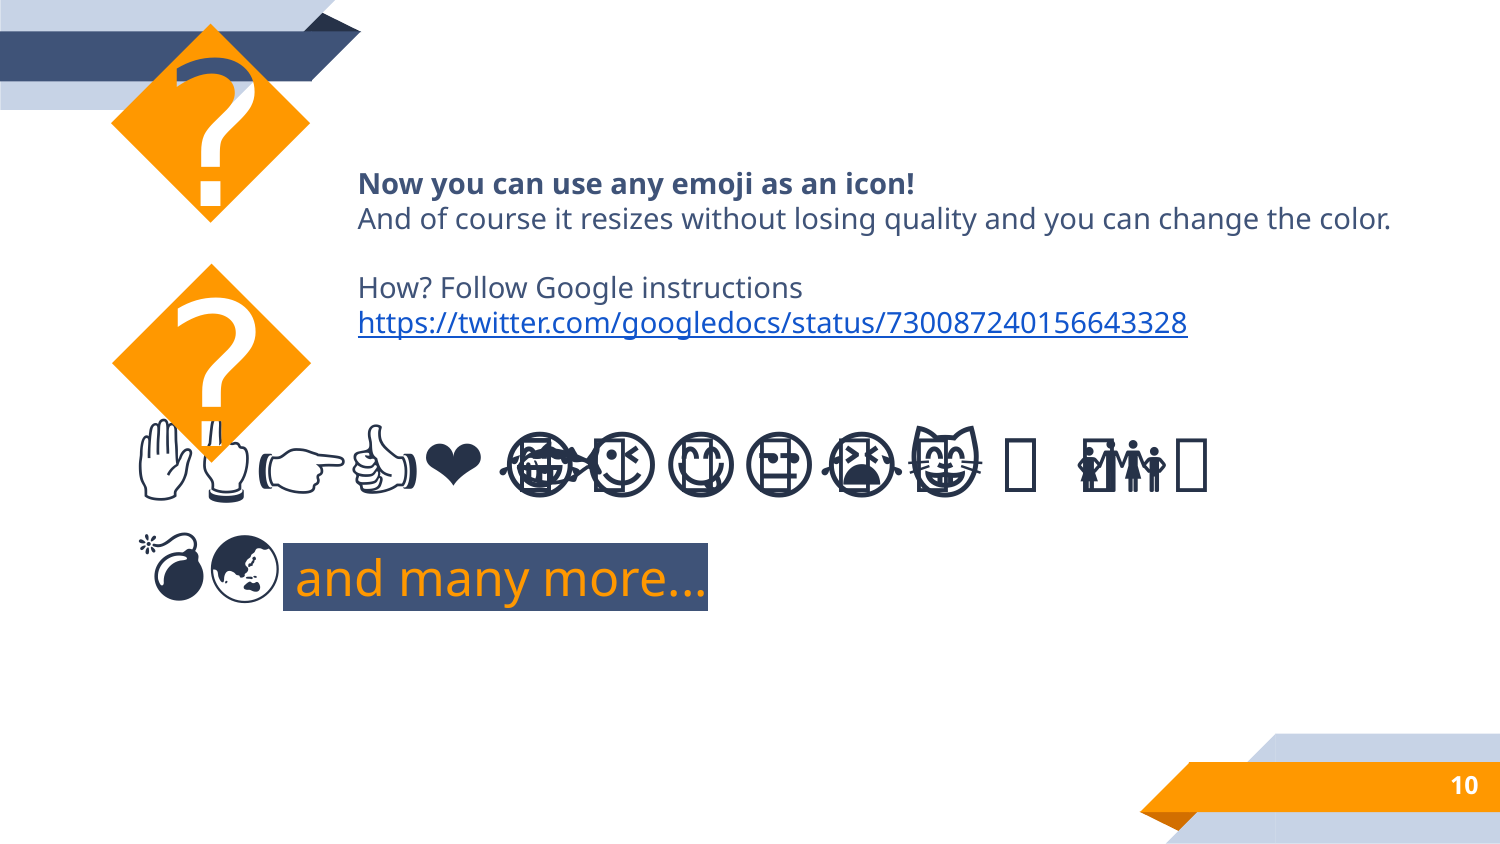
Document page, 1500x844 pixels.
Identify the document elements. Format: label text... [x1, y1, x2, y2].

text_box ✋👆👉👍👤👦👧👨👩👪💃🏃💑❤😂😉😋😒😭👶😸🐟🍒🍔💣📌📖🔨🎃🎈🎨🏈🏰🌏🔌🔑 and many more... [120, 389, 1322, 812]
text_box Now you can use any emoji as an icon! And of course it resizes without losing quality and you can change the color. How? Follow Google instructions https://twitter.com/googledocs/status/730087240156643328 [342, 149, 1438, 377]
slide_number 10 [1249, 760, 1494, 813]
text_box 😉 [93, 140, 331, 353]
